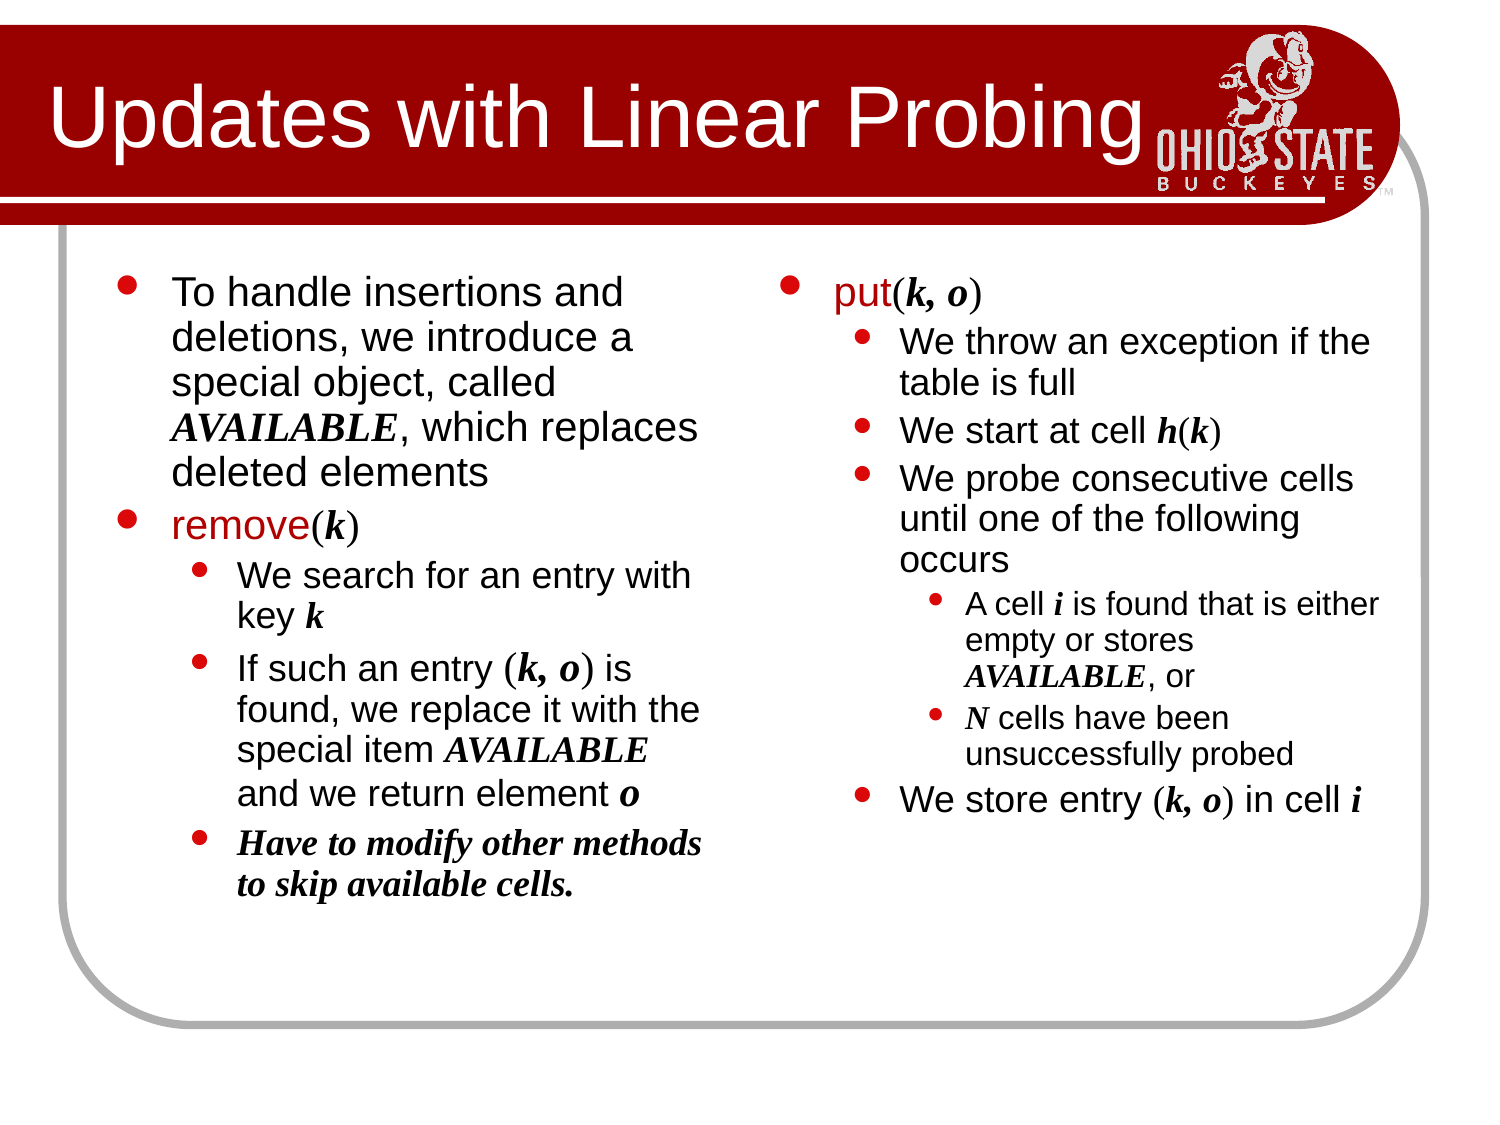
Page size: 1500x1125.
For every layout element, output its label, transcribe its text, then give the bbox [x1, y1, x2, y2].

title Updates with Linear Probing [31, 37, 1201, 188]
list To handle insertions and deletions, we introduce a special object, called AVAILABLE, which replaces deleted elements remove(k) We search for an entry with key k If such an entry (k, o) is found, we replace it with the special item AVAILABLE and we return element o Have to modify other methods to skip available cells. [99, 262, 738, 988]
list put(k, o) We throw an exception if the table is full We start at cell h(k) We probe consecutive cells until one of the following occurs A cell i is found that is either empty or stores AVAILABLE, or N cells have been unsuccessfully probed We store entry (k, o) in cell i [762, 262, 1401, 988]
